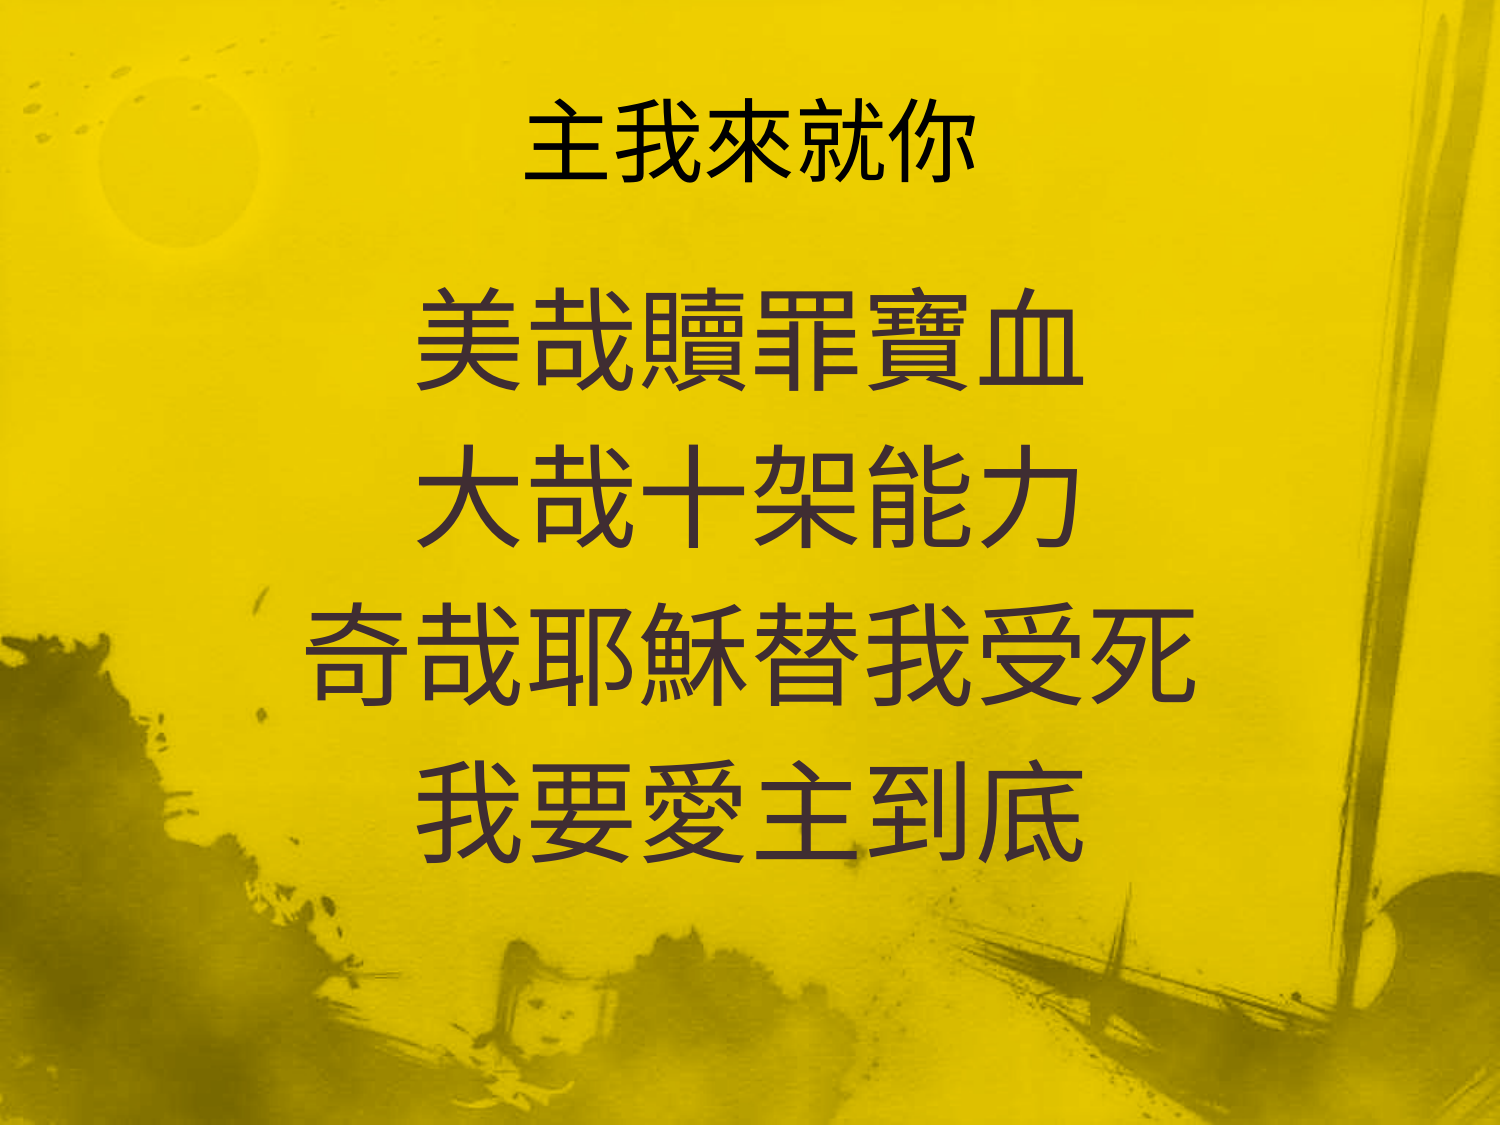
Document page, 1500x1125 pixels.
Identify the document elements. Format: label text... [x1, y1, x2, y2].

title 主我來就你 [75, 45, 1425, 233]
list 美哉贖罪寶血 大哉十架能力 奇哉耶穌替我受死 我要愛主到底 [75, 262, 1425, 1005]
